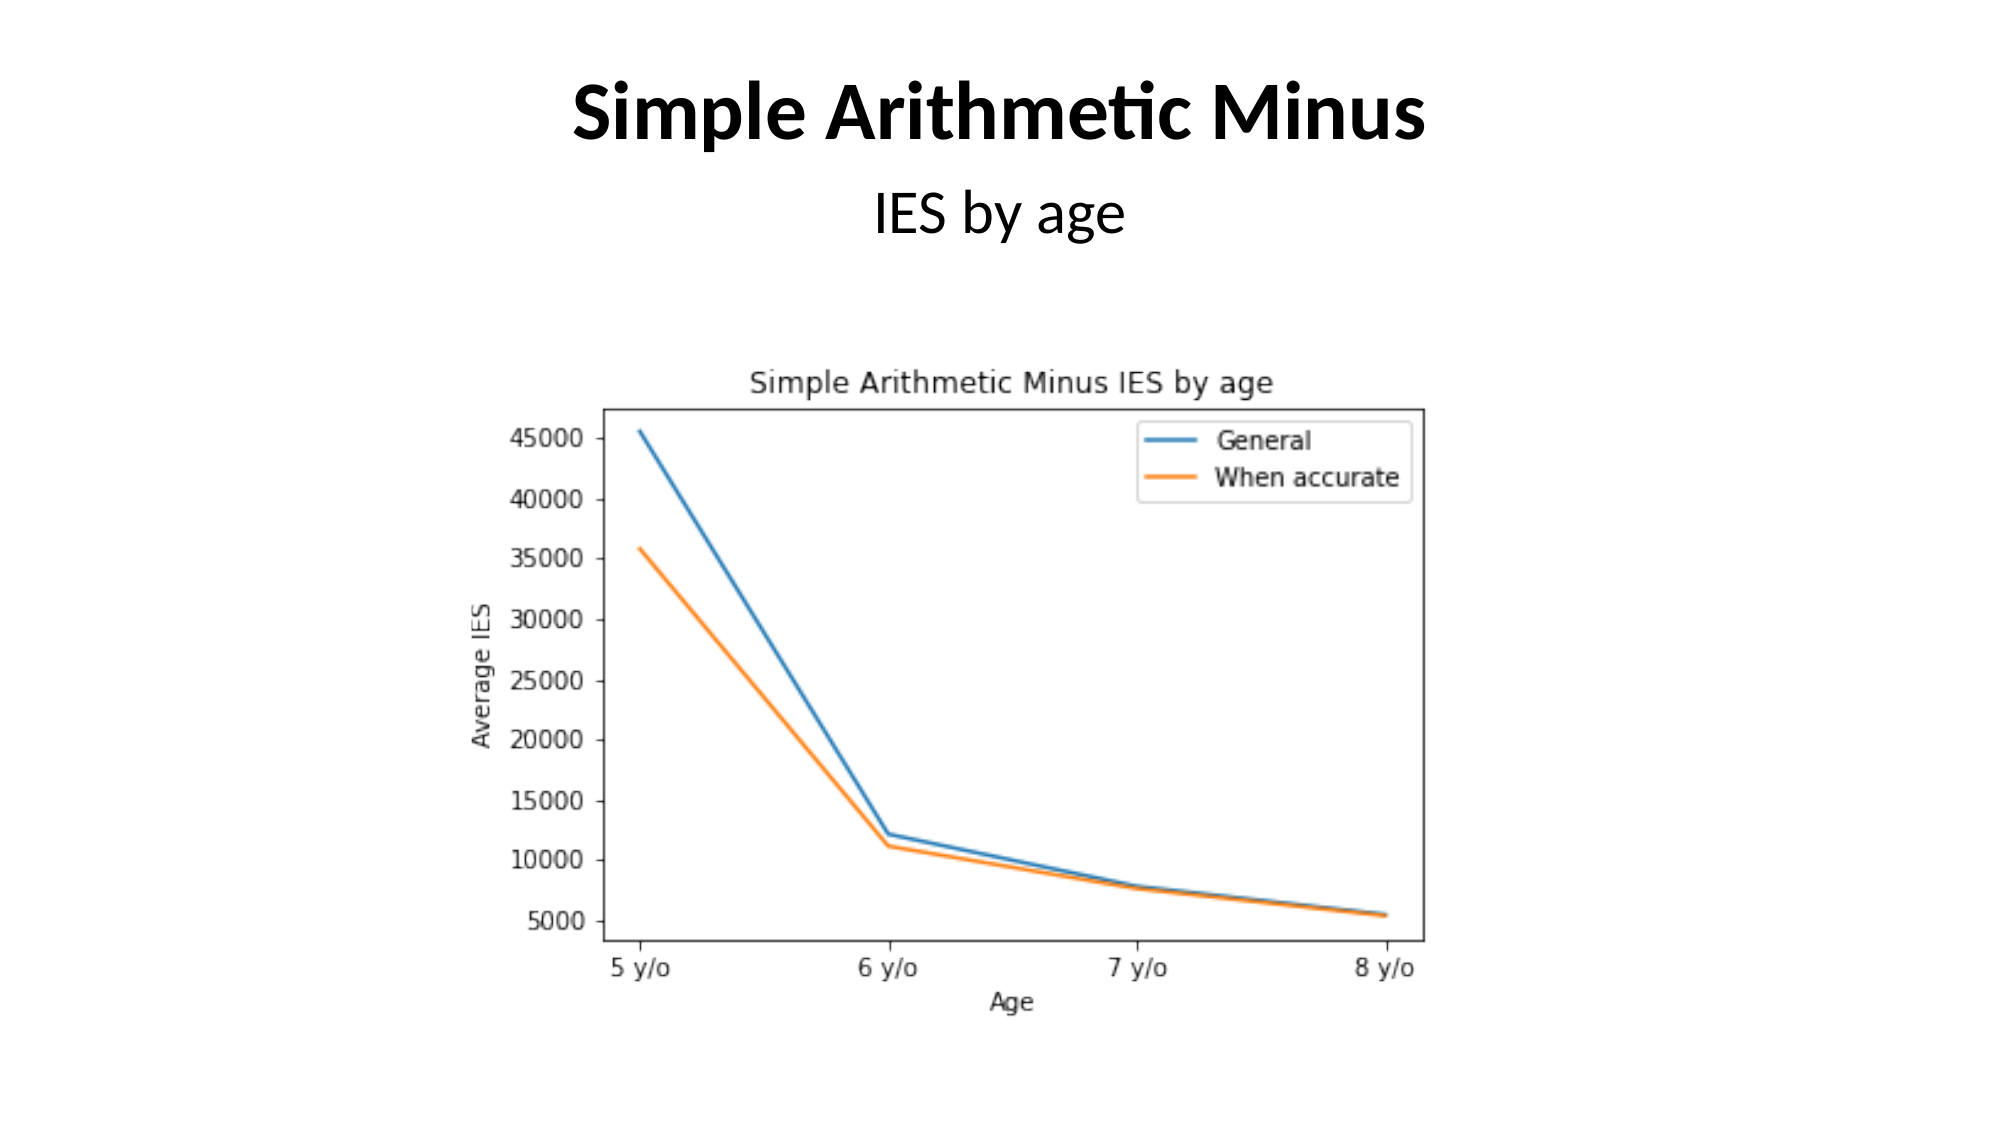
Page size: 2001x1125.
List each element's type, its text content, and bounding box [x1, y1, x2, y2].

list IES by age [471, 172, 1529, 255]
title Simple Arithmetic Minus [137, 59, 1863, 171]
picture [471, 323, 1529, 1029]
